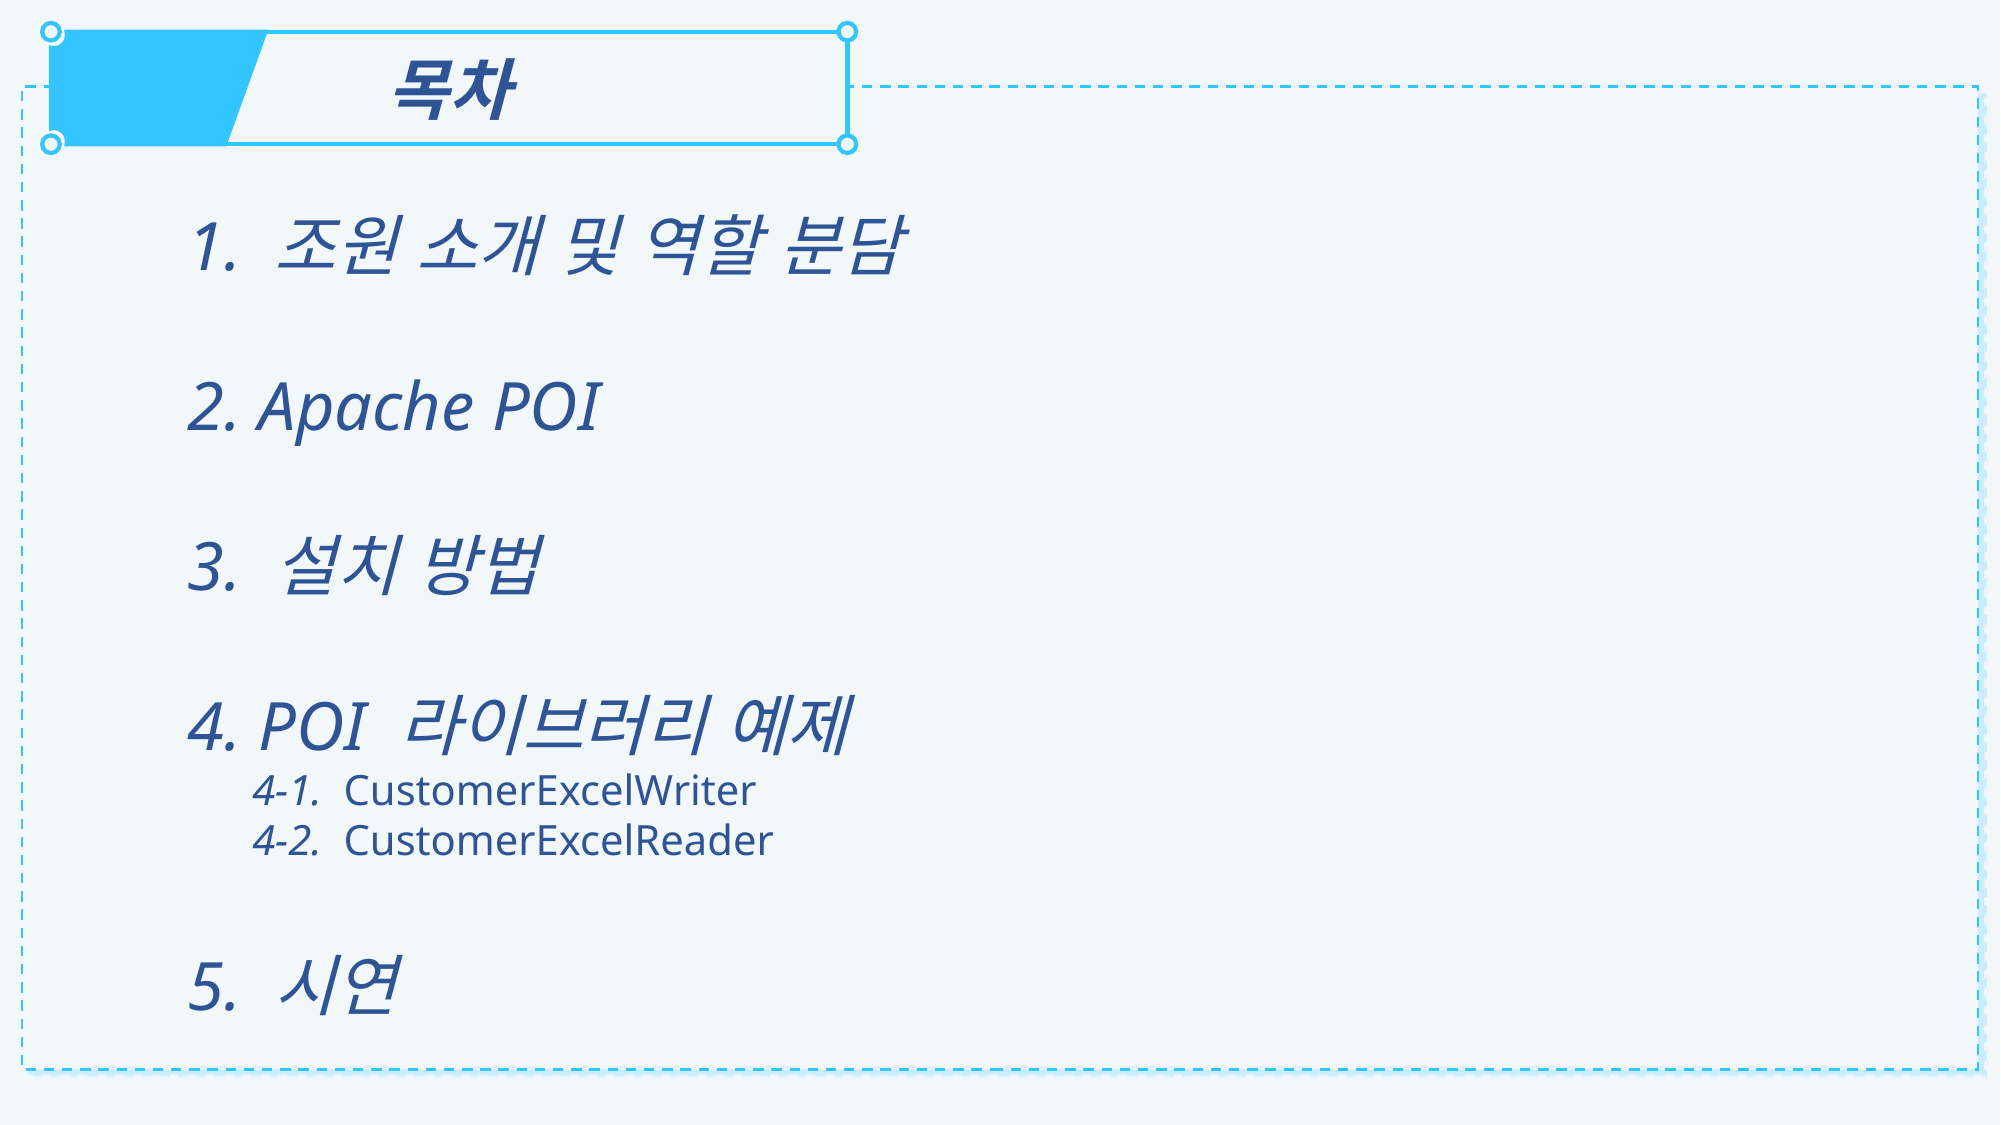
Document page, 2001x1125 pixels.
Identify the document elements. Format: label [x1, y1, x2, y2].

text_box [839, 22, 856, 29]
text_box [21, 31, 1979, 1070]
text_box [42, 22, 60, 29]
